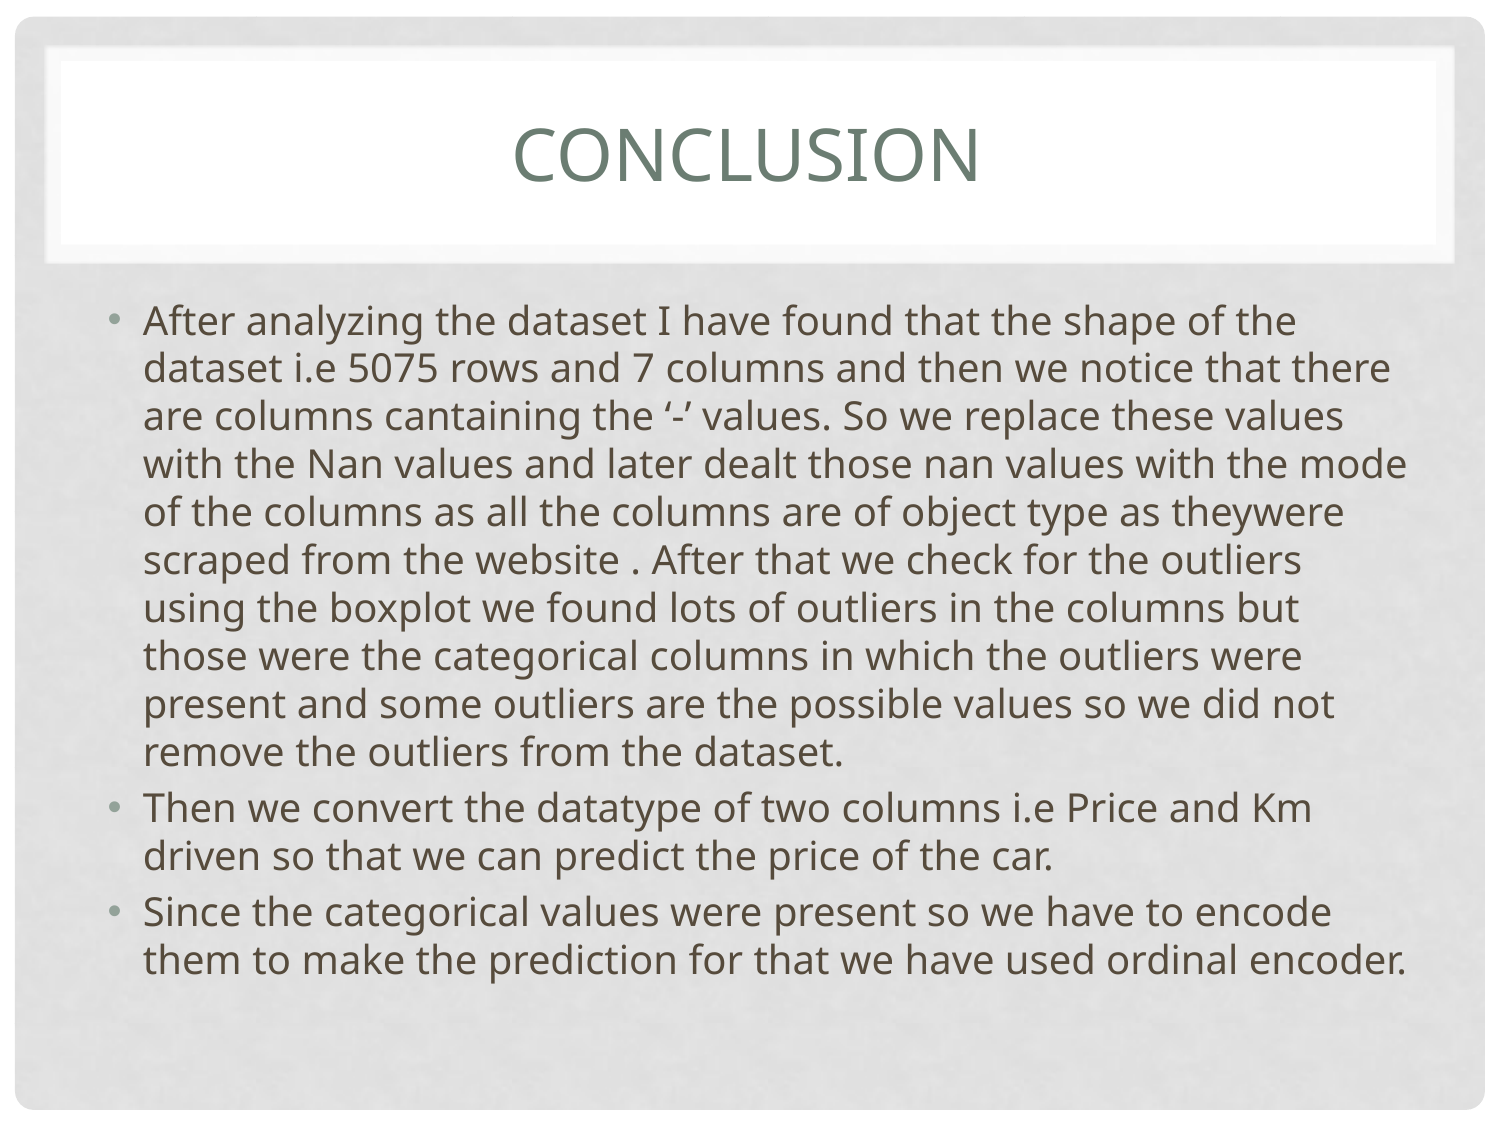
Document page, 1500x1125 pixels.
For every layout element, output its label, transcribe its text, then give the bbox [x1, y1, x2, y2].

list After analyzing the dataset I have found that the shape of the dataset i.e 5075 rows and 7 columns and then we notice that there are columns cantaining the ‘-’ values. So we replace these values with the Nan values and later dealt those nan values with the mode of the columns as all the columns are of object type as theywere scraped from the website . After that we check for the outliers using the boxplot we found lots of outliers in the columns but those were the categorical columns in which the outliers were present and some outliers are the possible values so we did not remove the outliers from the dataset. Then we convert the datatype of two columns i.e Price and Km driven so that we can predict the price of the car. Since the categorical values were present so we have to encode them to make the prediction for that we have used ordinal encoder. [75, 287, 1425, 1005]
title Conclusion [69, 66, 1425, 238]
